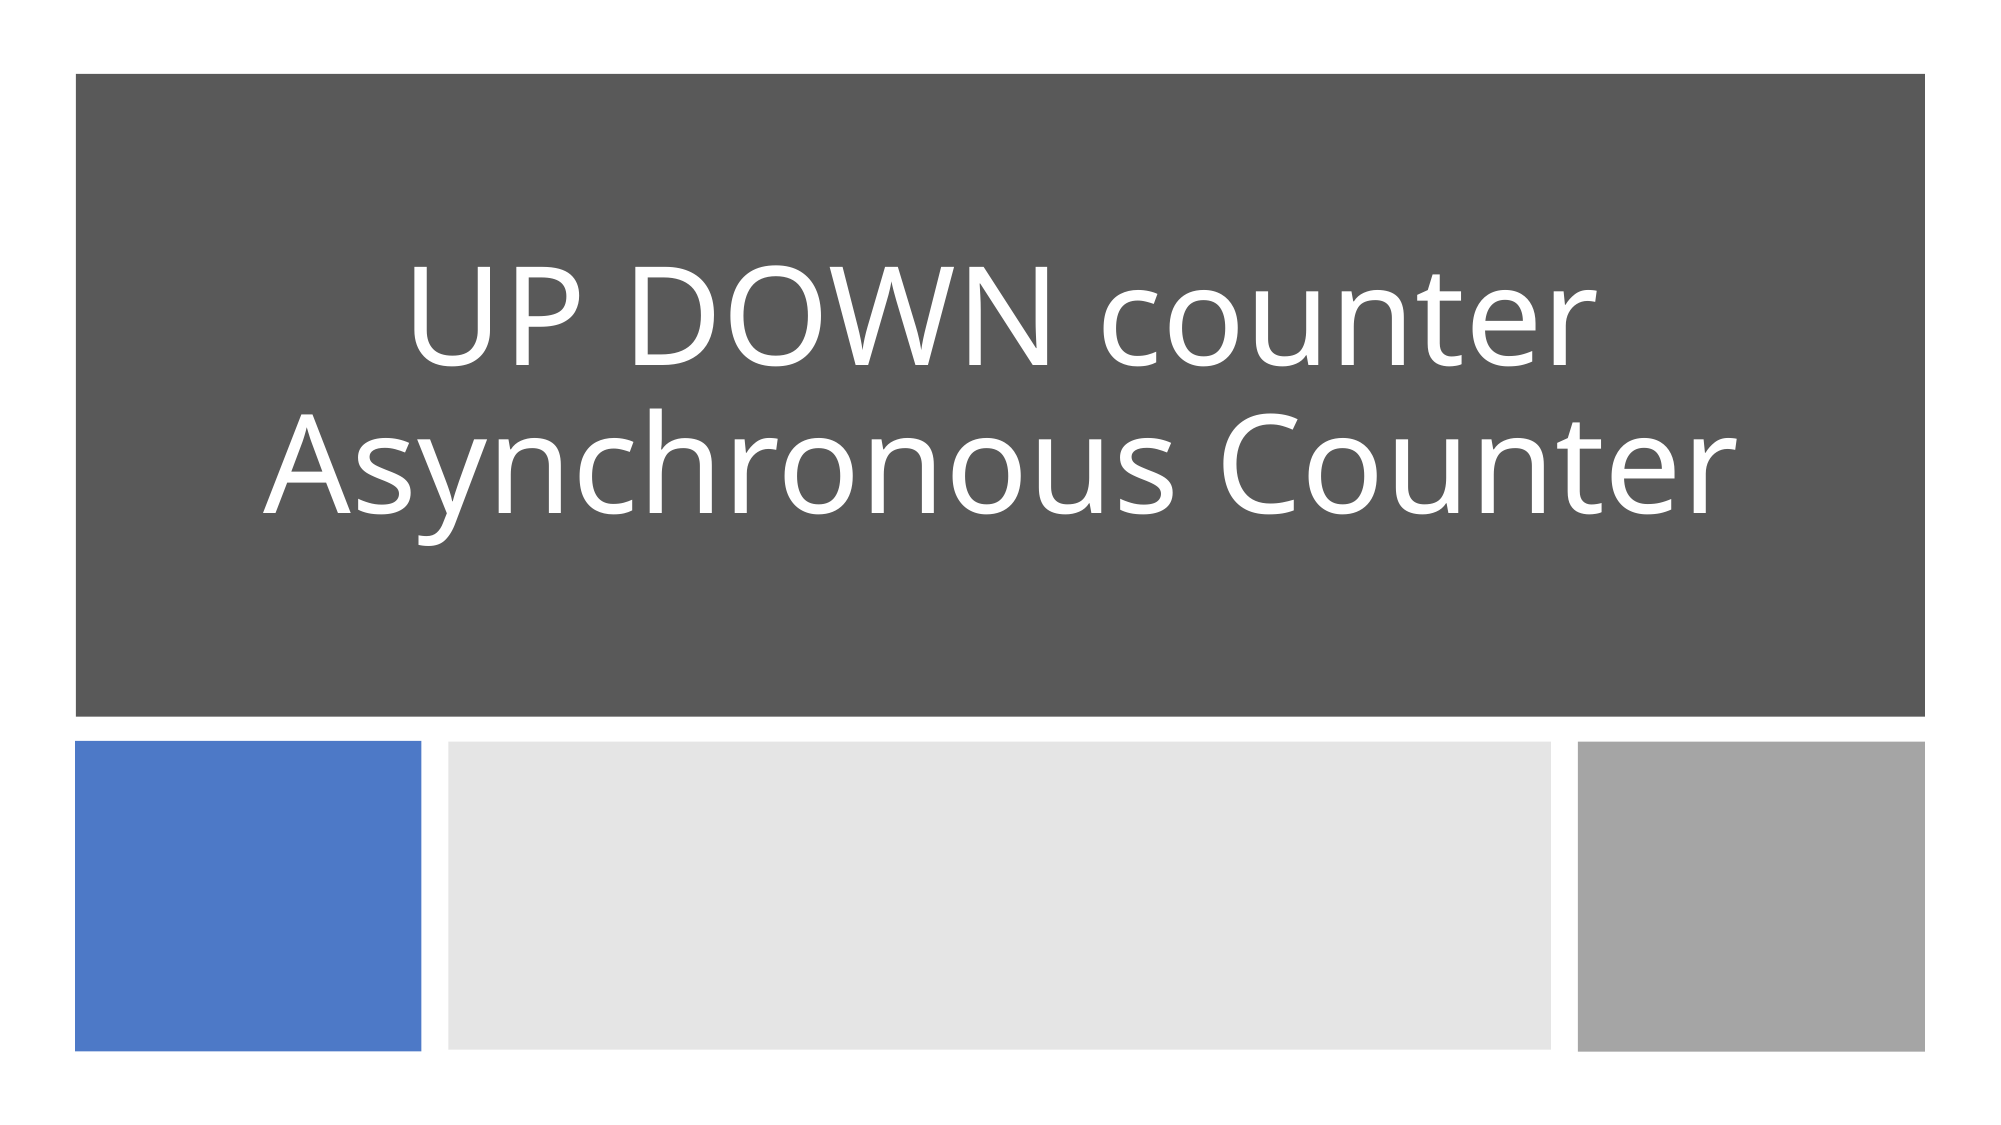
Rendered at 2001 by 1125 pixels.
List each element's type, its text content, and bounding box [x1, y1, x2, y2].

text_box [447, 741, 1552, 1051]
title UP DOWN counter Asynchronous Counter [180, 179, 1823, 611]
text_box [74, 740, 422, 1052]
text_box [1577, 741, 1926, 1053]
text_box [75, 73, 1926, 718]
